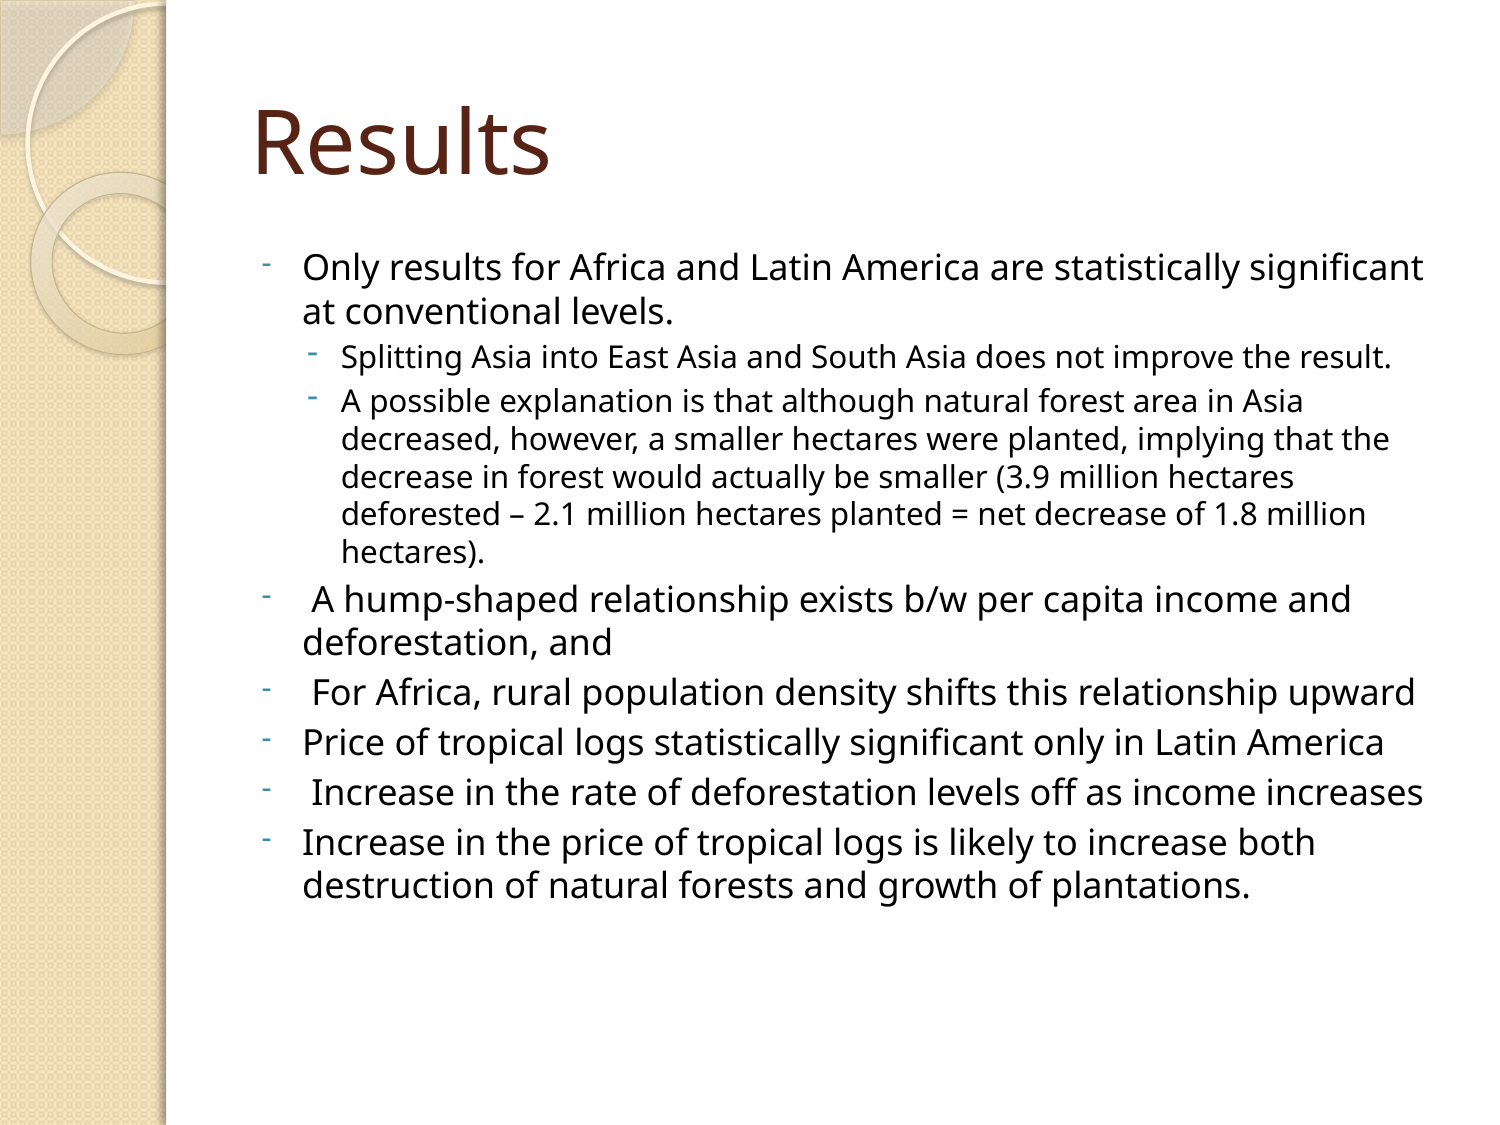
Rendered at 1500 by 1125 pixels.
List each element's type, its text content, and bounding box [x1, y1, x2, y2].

list Only results for Africa and Latin America are statistically significant at conventional levels. Splitting Asia into East Asia and South Asia does not improve the result. A possible explanation is that although natural forest area in Asia decreased, however, a smaller hectares were planted, implying that the decrease in forest would actually be smaller (3.9 million hectares deforested – 2.1 million hectares planted = net decrease of 1.8 million hectares). A hump-shaped relationship exists b/w per capita income and deforestation, and For Africa, rural population density shifts this relationship upward Price of tropical logs statistically significant only in Latin America Increase in the rate of deforestation levels off as income increases Increase in the price of tropical logs is likely to increase both destruction of natural forests and growth of plantations. [235, 237, 1466, 1025]
title Results [235, 45, 1466, 233]
